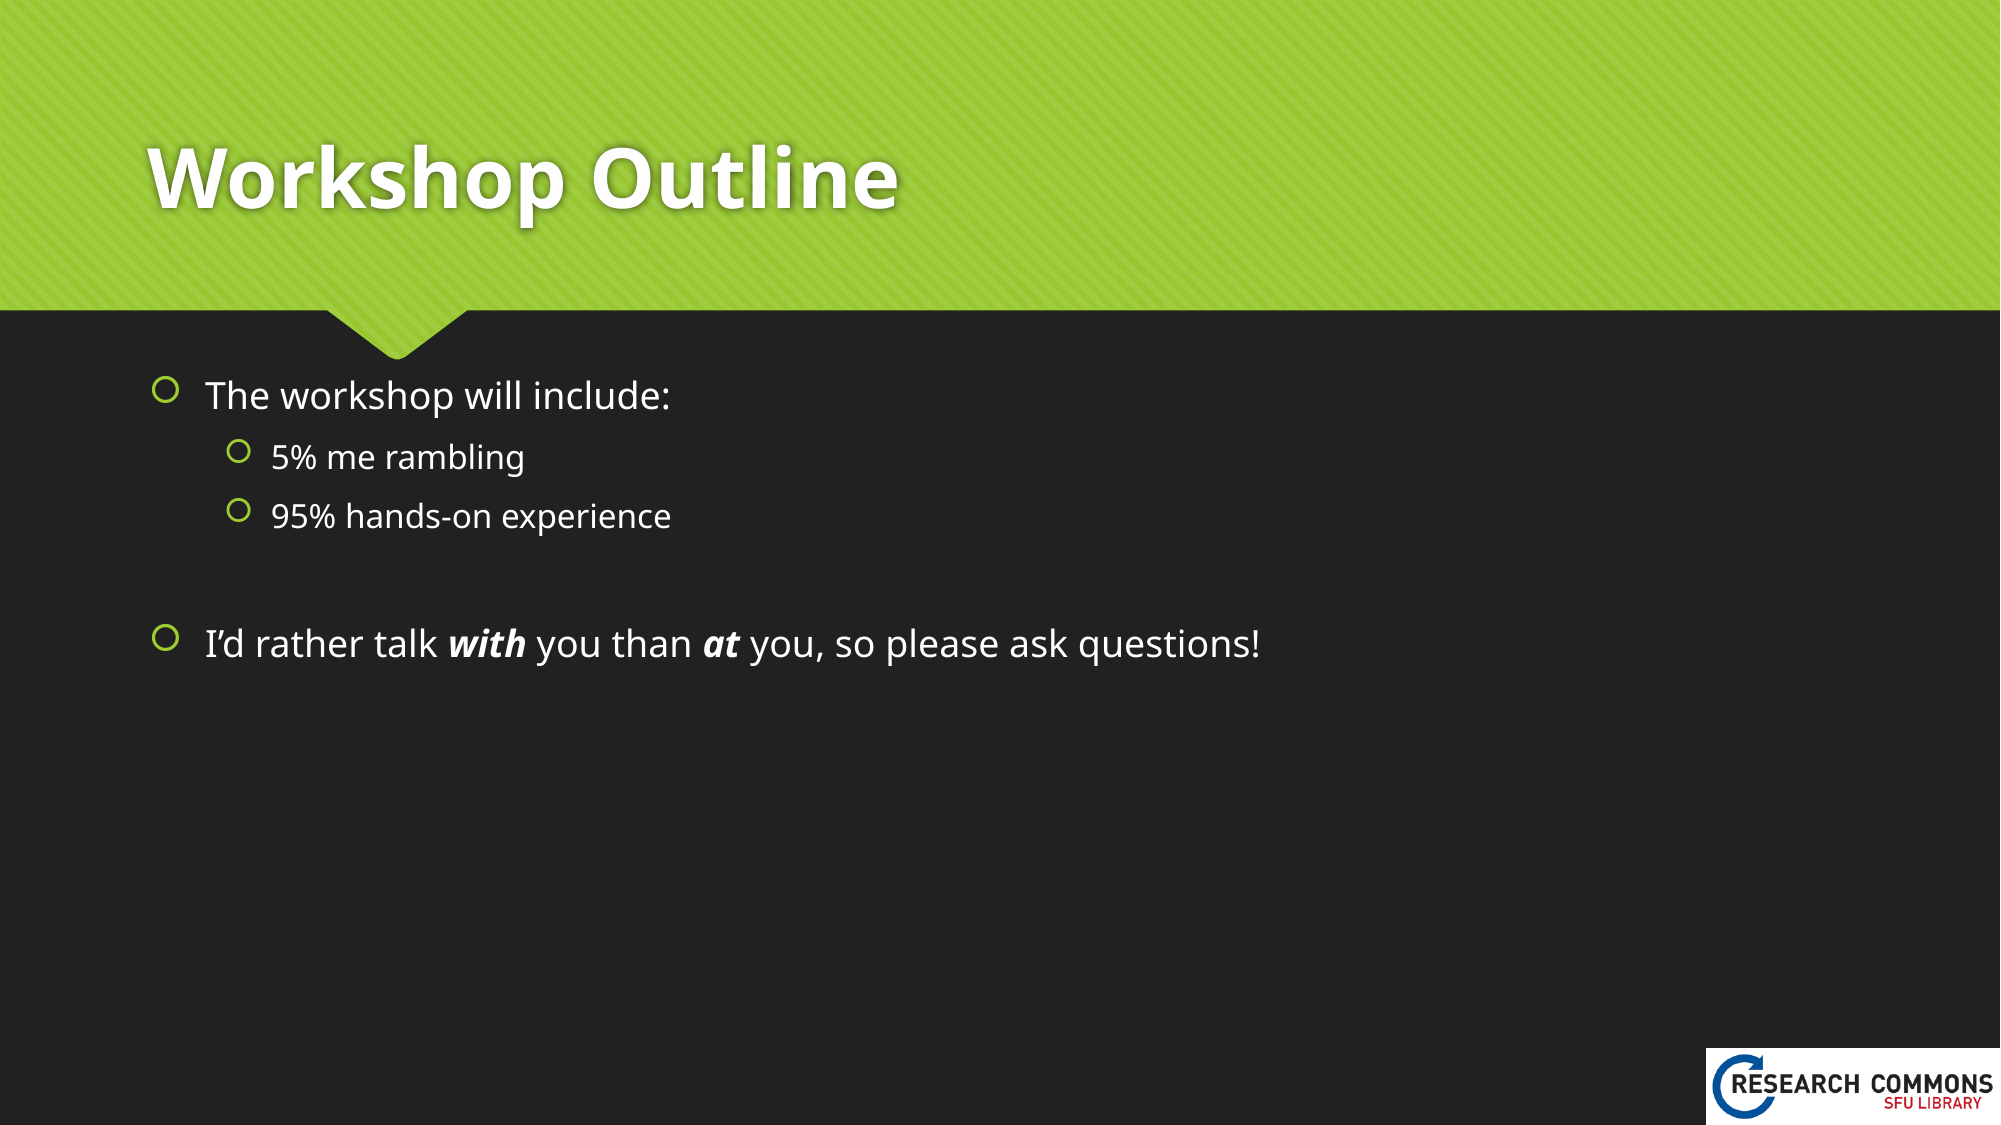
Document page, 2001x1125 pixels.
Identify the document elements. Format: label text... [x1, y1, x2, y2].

picture [1706, 1047, 2000, 1125]
title Workshop Outline [132, 73, 1868, 233]
text_box The workshop will include: 5% me rambling 95% hands-on experience I’d rather talk with you than at you, so please ask questions! [134, 364, 1866, 962]
